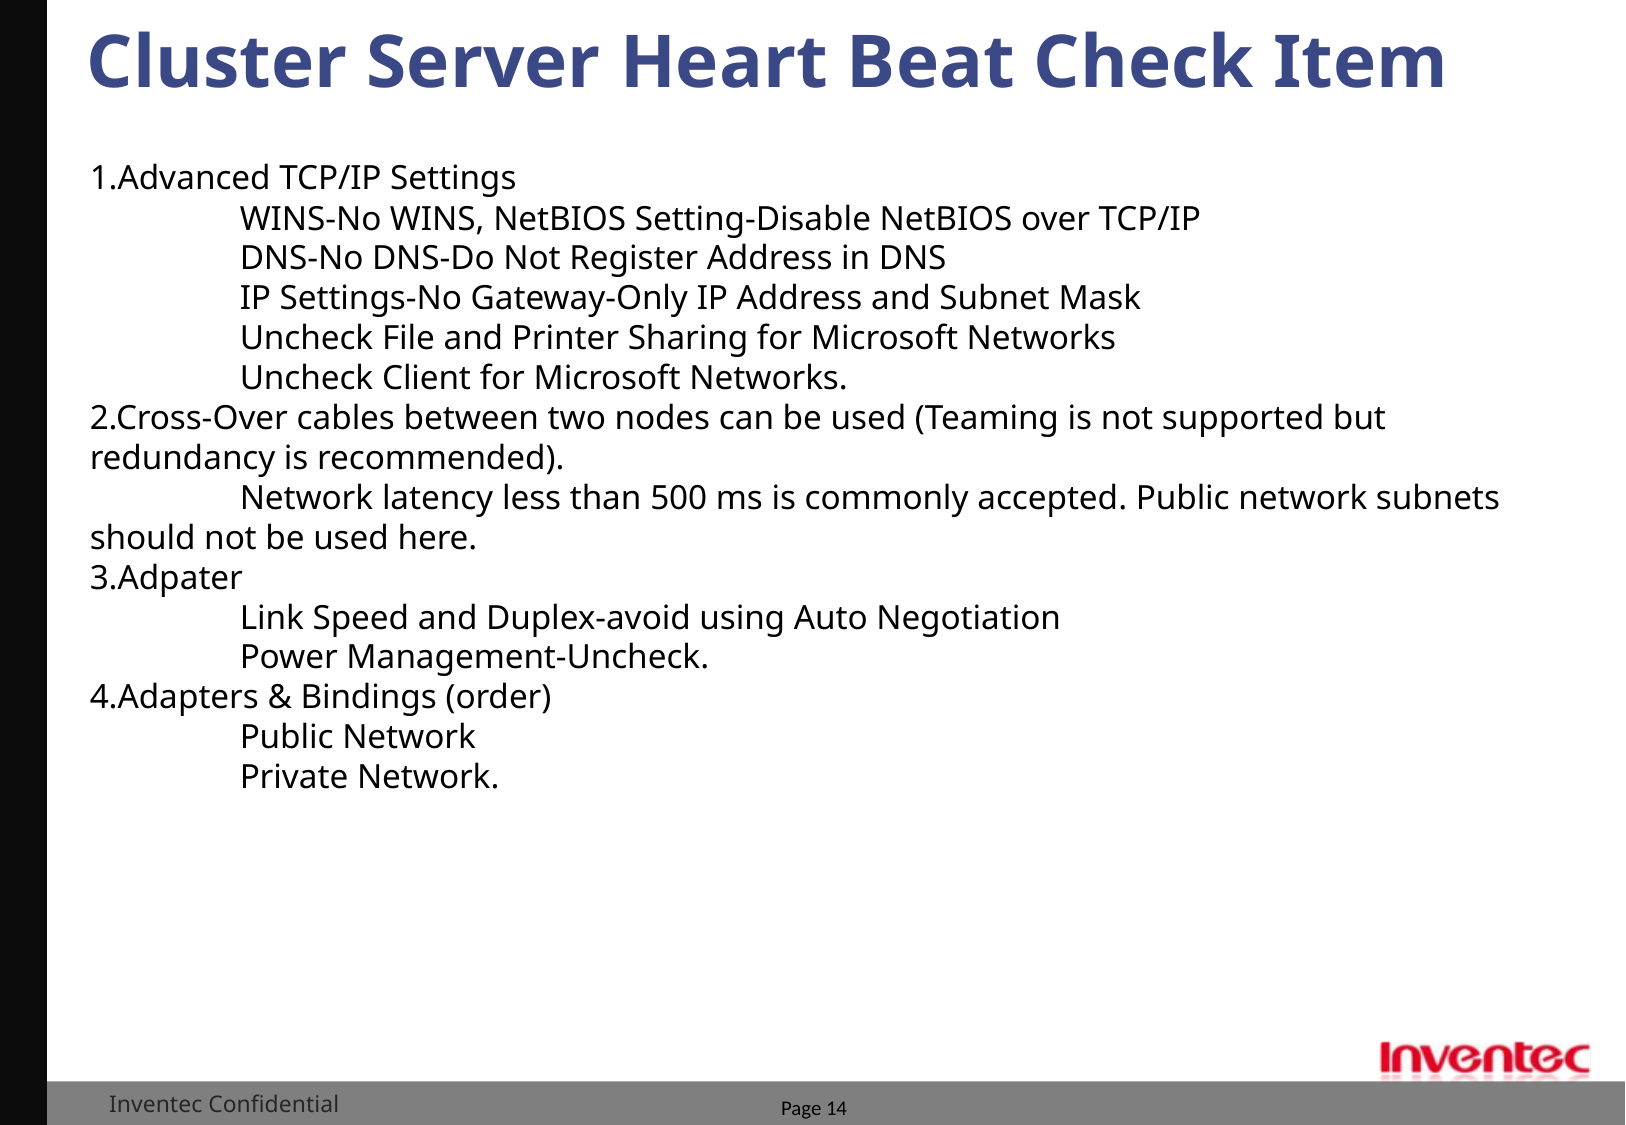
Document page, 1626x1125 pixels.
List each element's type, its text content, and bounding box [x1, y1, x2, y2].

picture [1377, 1041, 1594, 1110]
title Cluster Server Heart Beat Check Item [77, 18, 1603, 112]
text_box 1.Advanced TCP/IP Settings WINS-No WINS, NetBIOS Setting-Disable NetBIOS over TCP/IP DNS-No DNS-Do Not Register Address in DNS IP Settings-No Gateway-Only IP Address and Subnet Mask Uncheck File and Printer Sharing for Microsoft Networks Uncheck Client for Microsoft Networks. 2.Cross-Over cables between two nodes can be used (Teaming is not supported but redundancy is recommended). Network latency less than 500 ms is commonly accepted. Public network subnets should not be used here. 3.Adpater Link Speed and Duplex-avoid using Auto Negotiation Power Management-Uncheck. 4.Adapters & Bindings (order) Public Network Private Network. [75, 149, 1518, 803]
